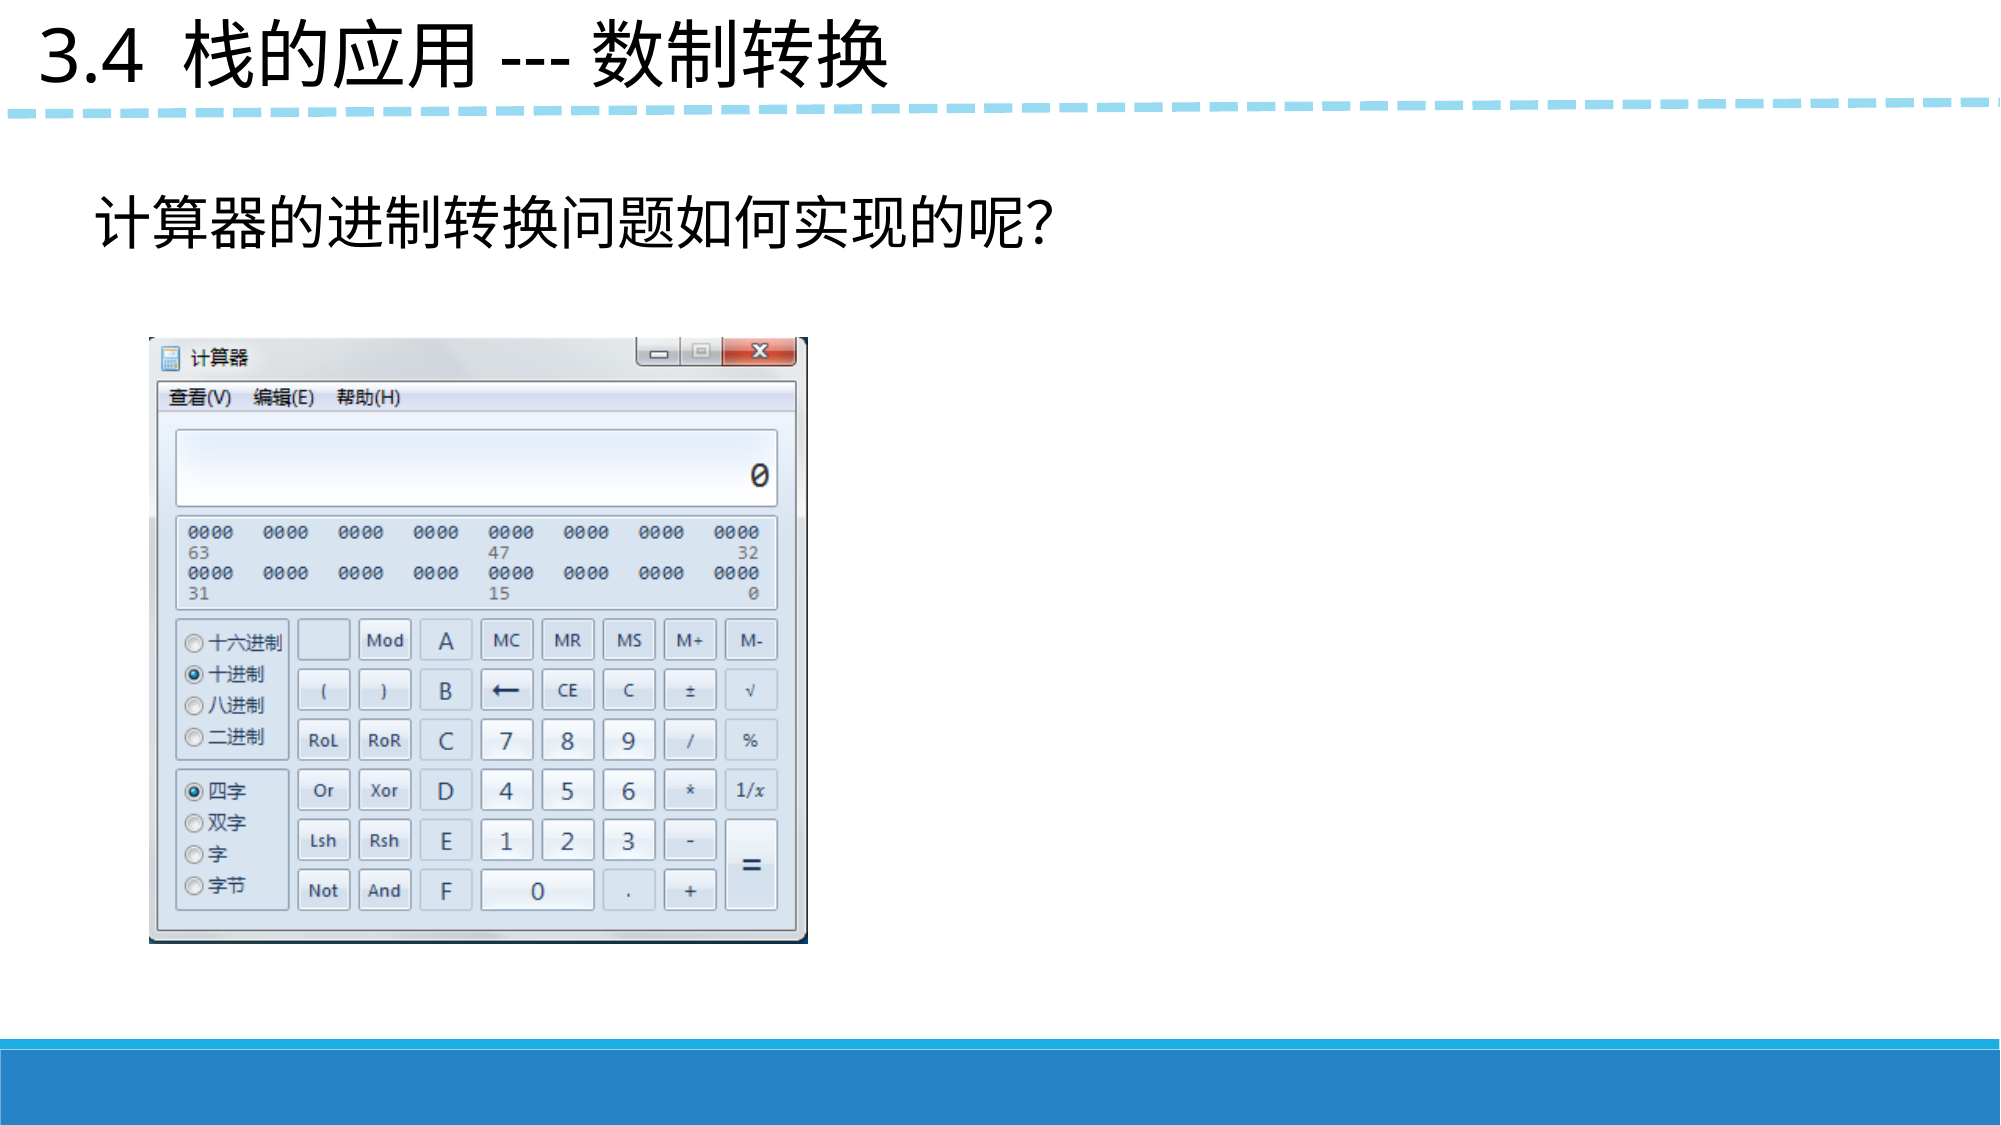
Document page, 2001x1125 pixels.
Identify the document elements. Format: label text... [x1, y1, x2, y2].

picture [148, 336, 808, 944]
text_box 3.4 栈的应用---数制转换 [23, 0, 1052, 97]
text_box 计算器的进制转换问题如何实现的呢？ [78, 178, 1189, 264]
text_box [7, 101, 2000, 115]
